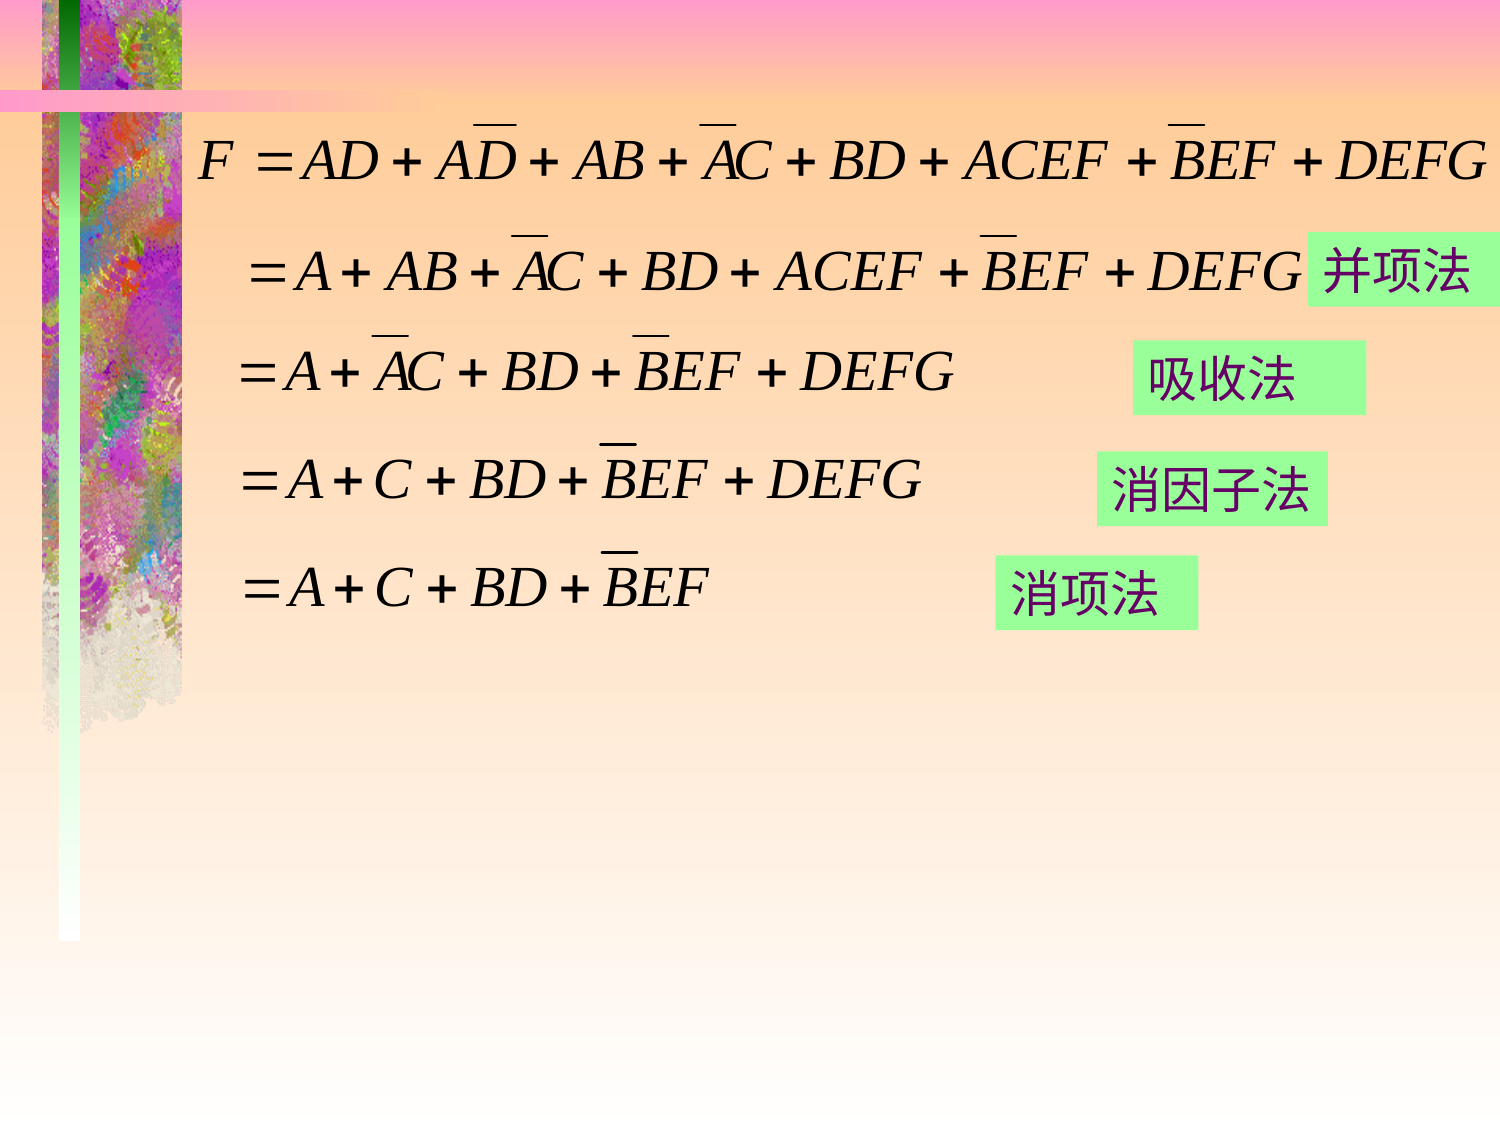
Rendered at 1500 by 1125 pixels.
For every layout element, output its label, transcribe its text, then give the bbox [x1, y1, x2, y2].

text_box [229, 430, 932, 513]
picture [42, 111, 59, 821]
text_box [187, 111, 1500, 194]
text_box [230, 539, 725, 622]
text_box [236, 222, 1313, 305]
text_box 并项法 [1308, 231, 1500, 307]
text_box 消因子法 [1097, 451, 1328, 527]
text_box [226, 322, 968, 405]
picture [80, 0, 182, 90]
picture [42, 0, 59, 90]
text_box 消项法 [995, 555, 1199, 631]
text_box 吸收法 [1133, 340, 1367, 416]
picture [80, 111, 182, 821]
